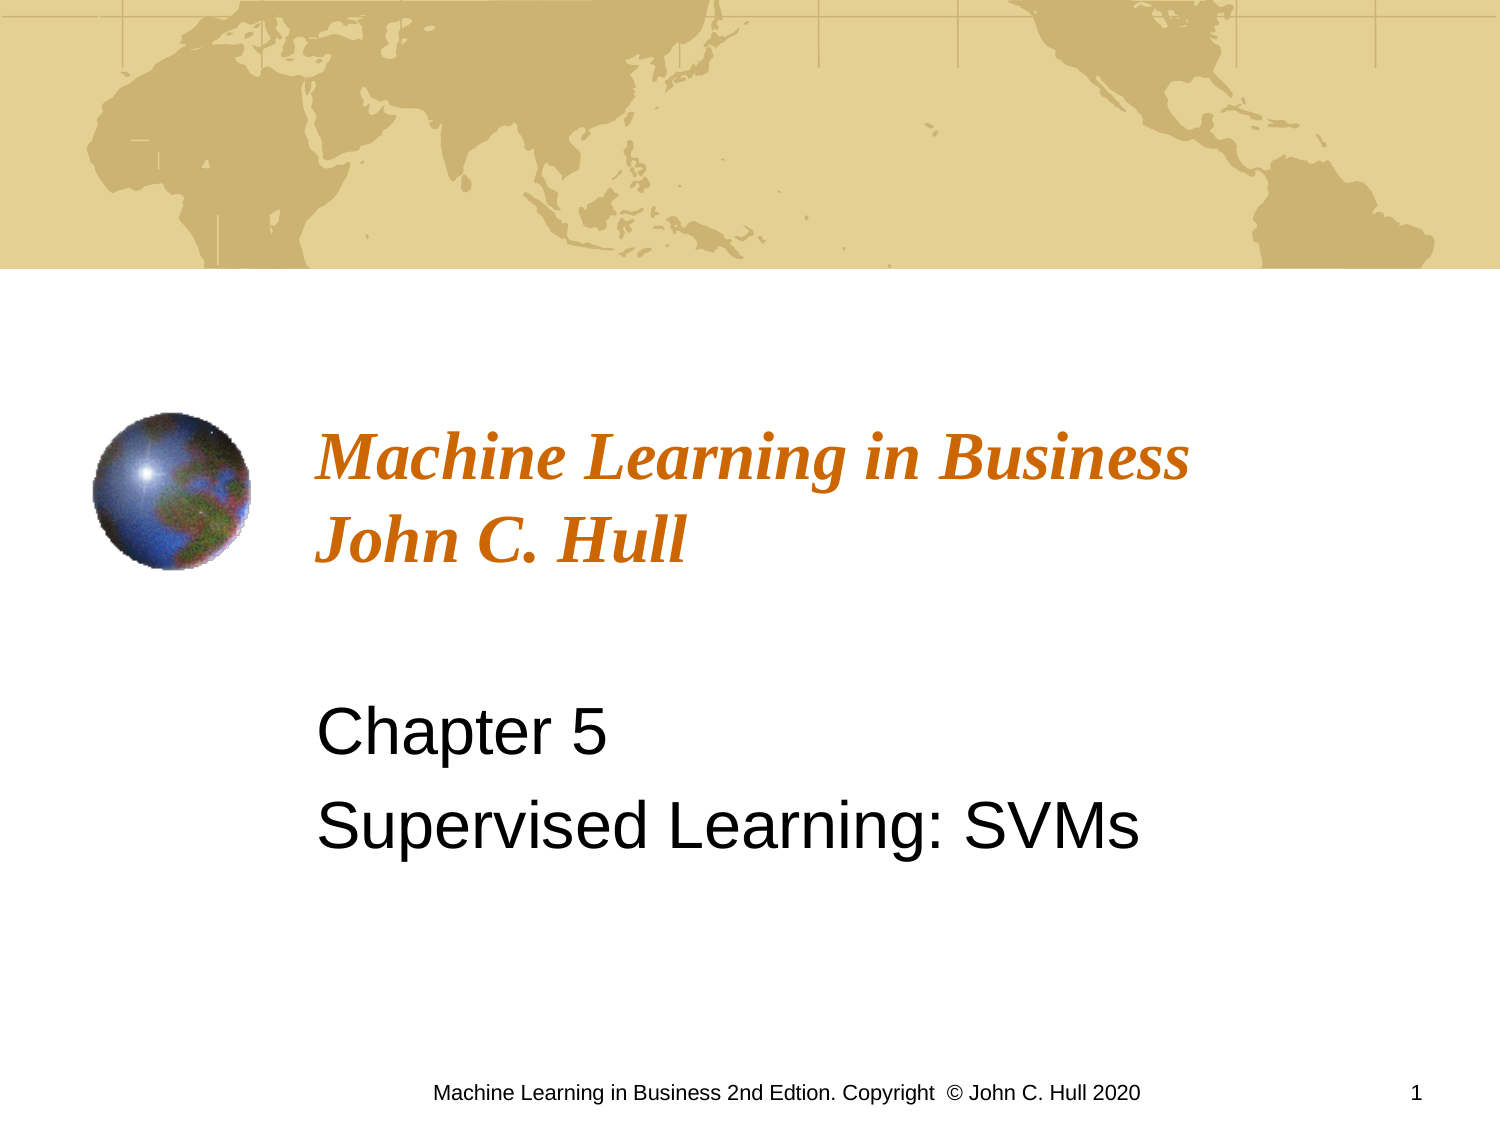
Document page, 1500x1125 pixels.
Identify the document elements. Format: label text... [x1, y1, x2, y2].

footer Machine Learning in Business 2nd Edtion. Copyright © John C. Hull 2020 [312, 1037, 1124, 1113]
picture [87, 407, 268, 575]
title Machine Learning in Business John C. Hull [300, 299, 1438, 688]
subtitle Chapter 5 Supervised Learning: SVMs [301, 680, 1439, 894]
slide_number 1 [1124, 1037, 1438, 1113]
